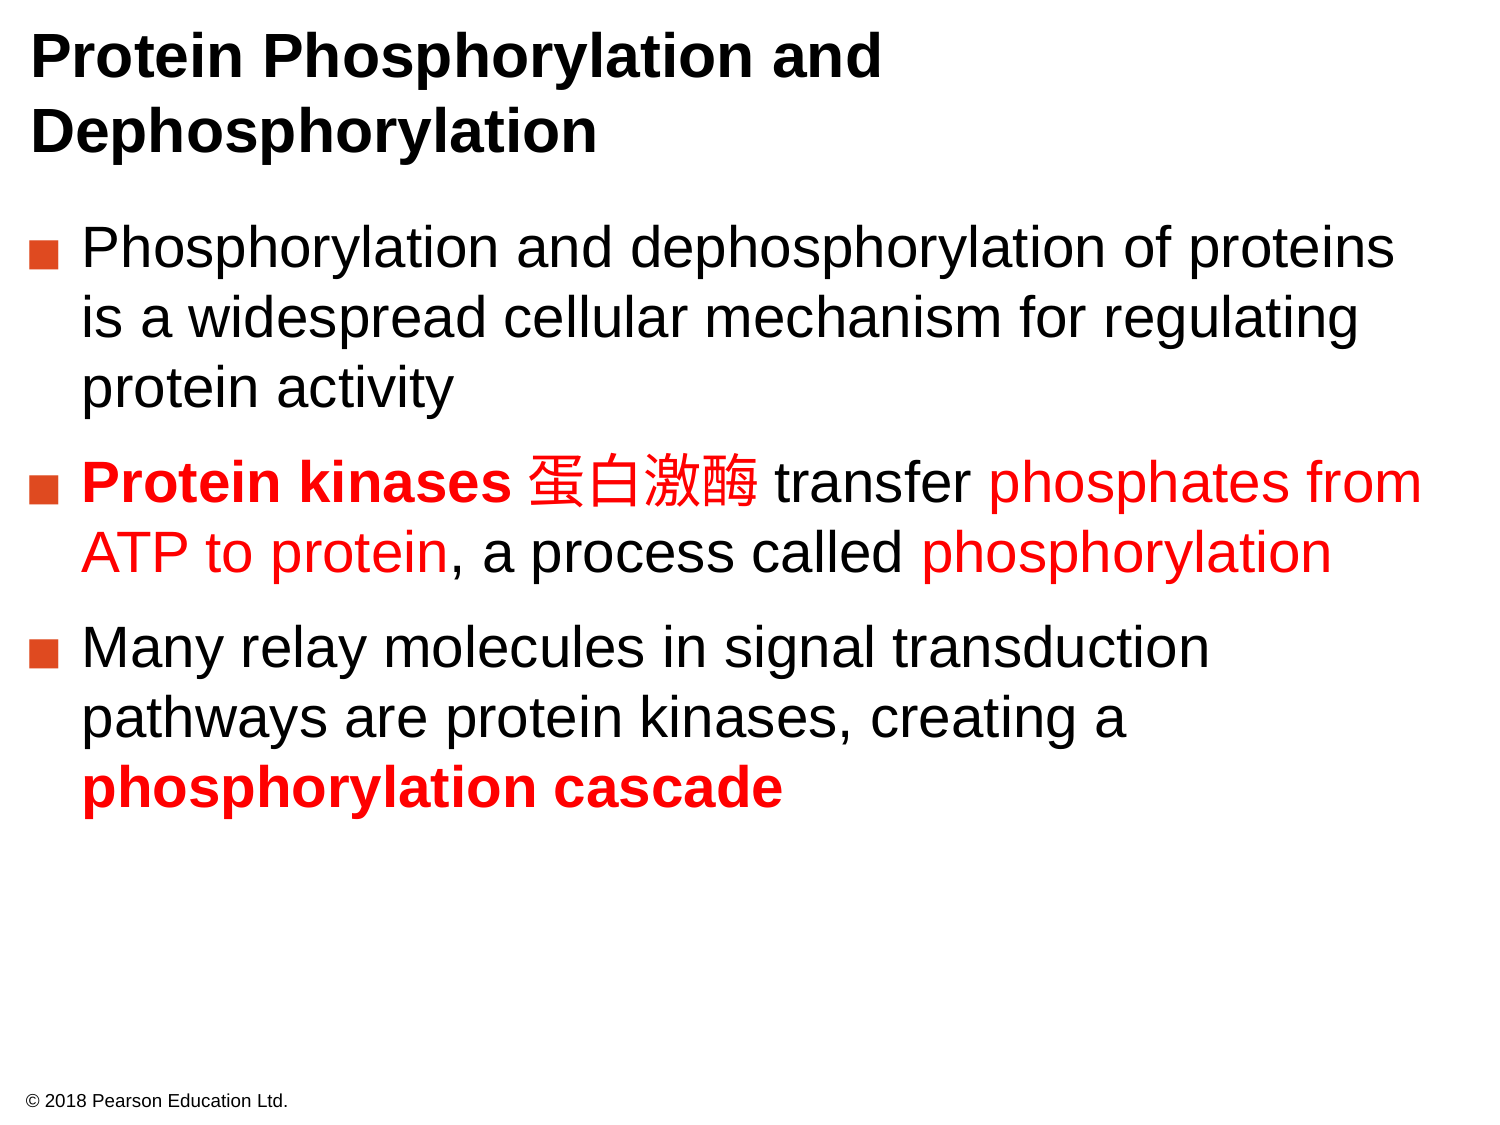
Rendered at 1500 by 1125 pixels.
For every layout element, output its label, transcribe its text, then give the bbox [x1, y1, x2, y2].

footer © 2018 Pearson Education Ltd. [10, 1080, 518, 1119]
list Phosphorylation and dephosphorylation of proteins is a widespread cellular mechanism for regulating protein activity Protein kinases蛋白激酶transfer phosphates from ATP to protein, a process called phosphorylation Many relay molecules in signal transduction pathways are protein kinases, creating a phosphorylation cascade [24, 208, 1475, 1065]
title Protein Phosphorylation and Dephosphorylation [0, 0, 1500, 182]
